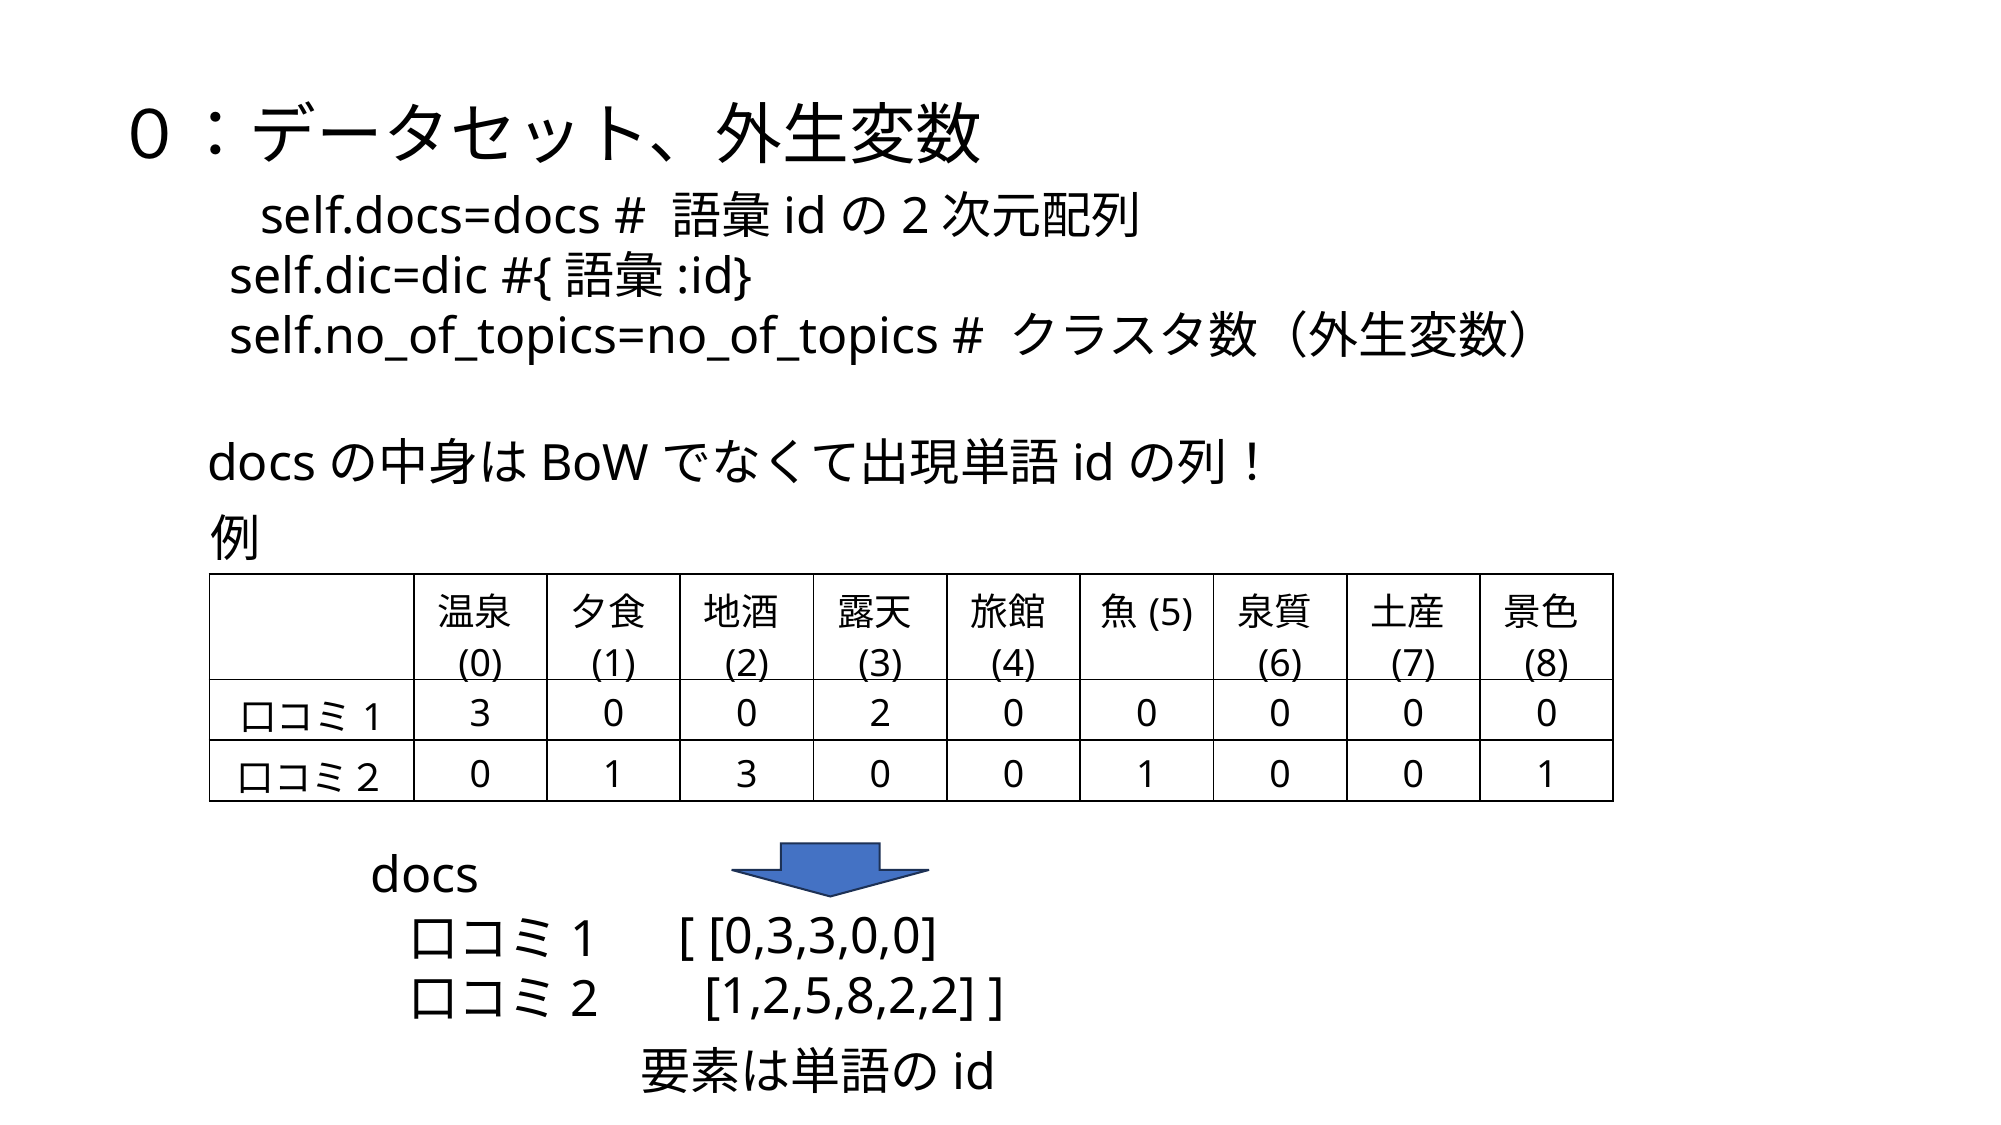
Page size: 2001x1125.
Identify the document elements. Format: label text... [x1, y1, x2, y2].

text_box [731, 842, 930, 898]
table_cell 1 [1081, 741, 1213, 800]
text_box docs [356, 834, 495, 910]
table_header 景色(8) [1481, 575, 1612, 679]
text_box 要素は単語のid [626, 1031, 1012, 1107]
table_cell 0 [814, 741, 946, 800]
table_header 泉質(6) [1214, 575, 1346, 679]
table_header 露天(3) [814, 575, 946, 679]
table_cell 0 [681, 680, 813, 739]
text_box 口コミ2 [394, 959, 614, 1034]
table_cell 2 [814, 680, 946, 739]
table_cell 0 [548, 680, 679, 739]
table_header 土産(7) [1348, 575, 1479, 679]
table_cell 3 [681, 741, 813, 800]
table_cell 0 [1348, 680, 1479, 739]
table_header 魚(5) [1081, 575, 1213, 679]
table_cell 0 [415, 741, 546, 800]
table_cell 0 [1081, 680, 1213, 739]
text_box 口コミ1 [394, 898, 614, 959]
table_cell 0 [1214, 741, 1346, 800]
table_header [210, 575, 413, 679]
table_cell 0 [948, 741, 1079, 800]
table_cell 3 [415, 680, 546, 739]
text_box self.docs=docs # 語彙idの2次元配列 self.dic=dic #{語彙:id} self.no_of_topics=no_of_topics # クラスタ数（外生変数） [110, 175, 1574, 371]
table_cell 0 [1214, 680, 1346, 739]
table_cell 0 [1348, 741, 1479, 800]
table_header 旅館(4) [948, 575, 1079, 679]
table_cell 1 [1481, 741, 1612, 800]
text_box 例 [195, 498, 276, 574]
table_cell 口コミ1 [210, 680, 413, 739]
text_box ０：データセット、外生変数 [101, 84, 998, 179]
table_header 地酒(2) [681, 575, 813, 679]
table_cell 0 [1481, 680, 1612, 739]
table_cell 0 [948, 680, 1079, 739]
text_box [ [0,3,3,0,0] [1,2,5,8,2,2] ] [663, 896, 1021, 1031]
text_box docsの中身はBoWでなくて出現単語idの列！ [192, 422, 1293, 498]
table_cell 1 [548, 741, 679, 800]
table_header 夕食(1) [548, 575, 679, 679]
table_header 温泉(0) [415, 575, 546, 679]
table_cell 口コミ２ [210, 741, 413, 800]
